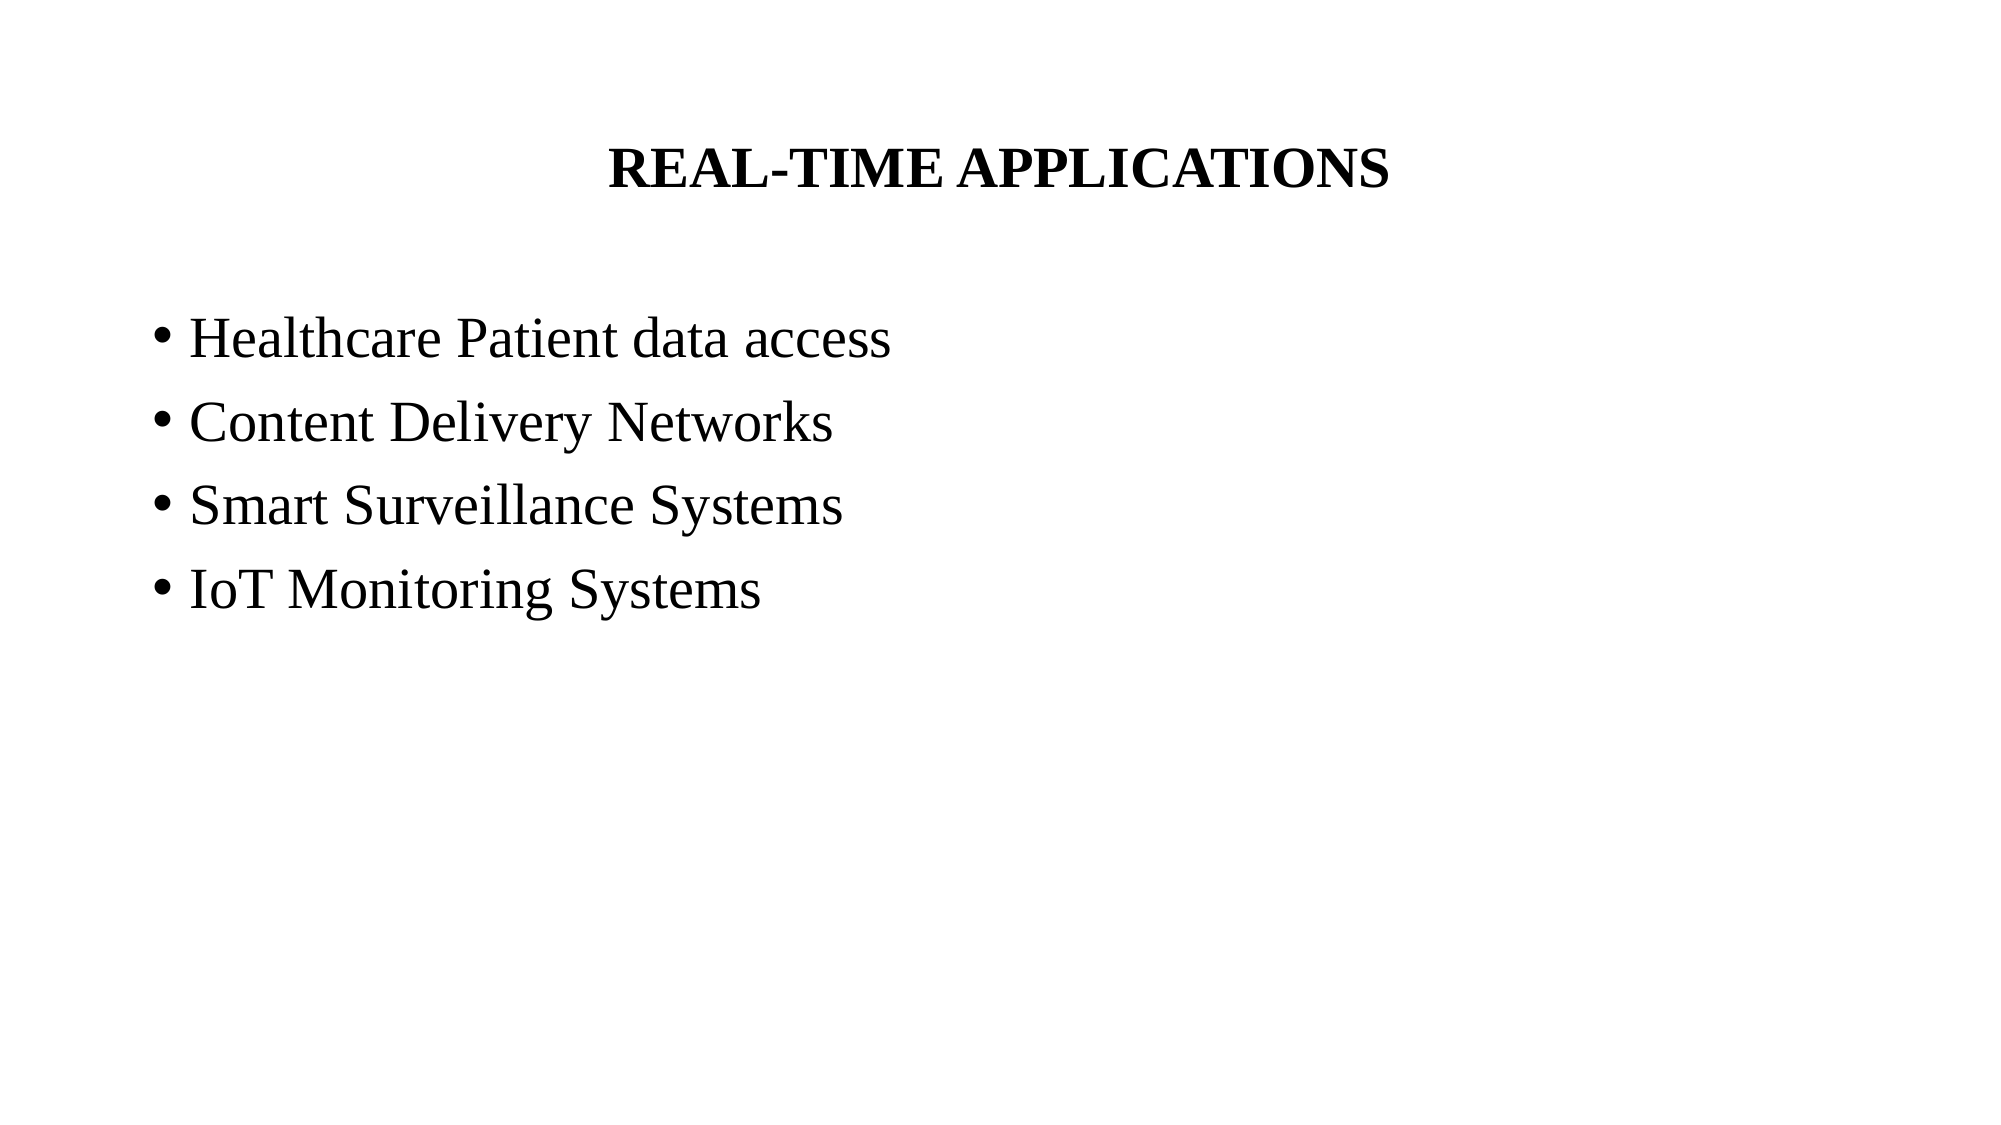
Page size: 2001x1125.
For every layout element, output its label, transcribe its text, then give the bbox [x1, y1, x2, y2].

list Healthcare Patient data access Content Delivery Networks Smart Surveillance Systems IoT Monitoring Systems [137, 299, 1863, 1014]
title REAL-TIME APPLICATIONS [137, 59, 1863, 278]
